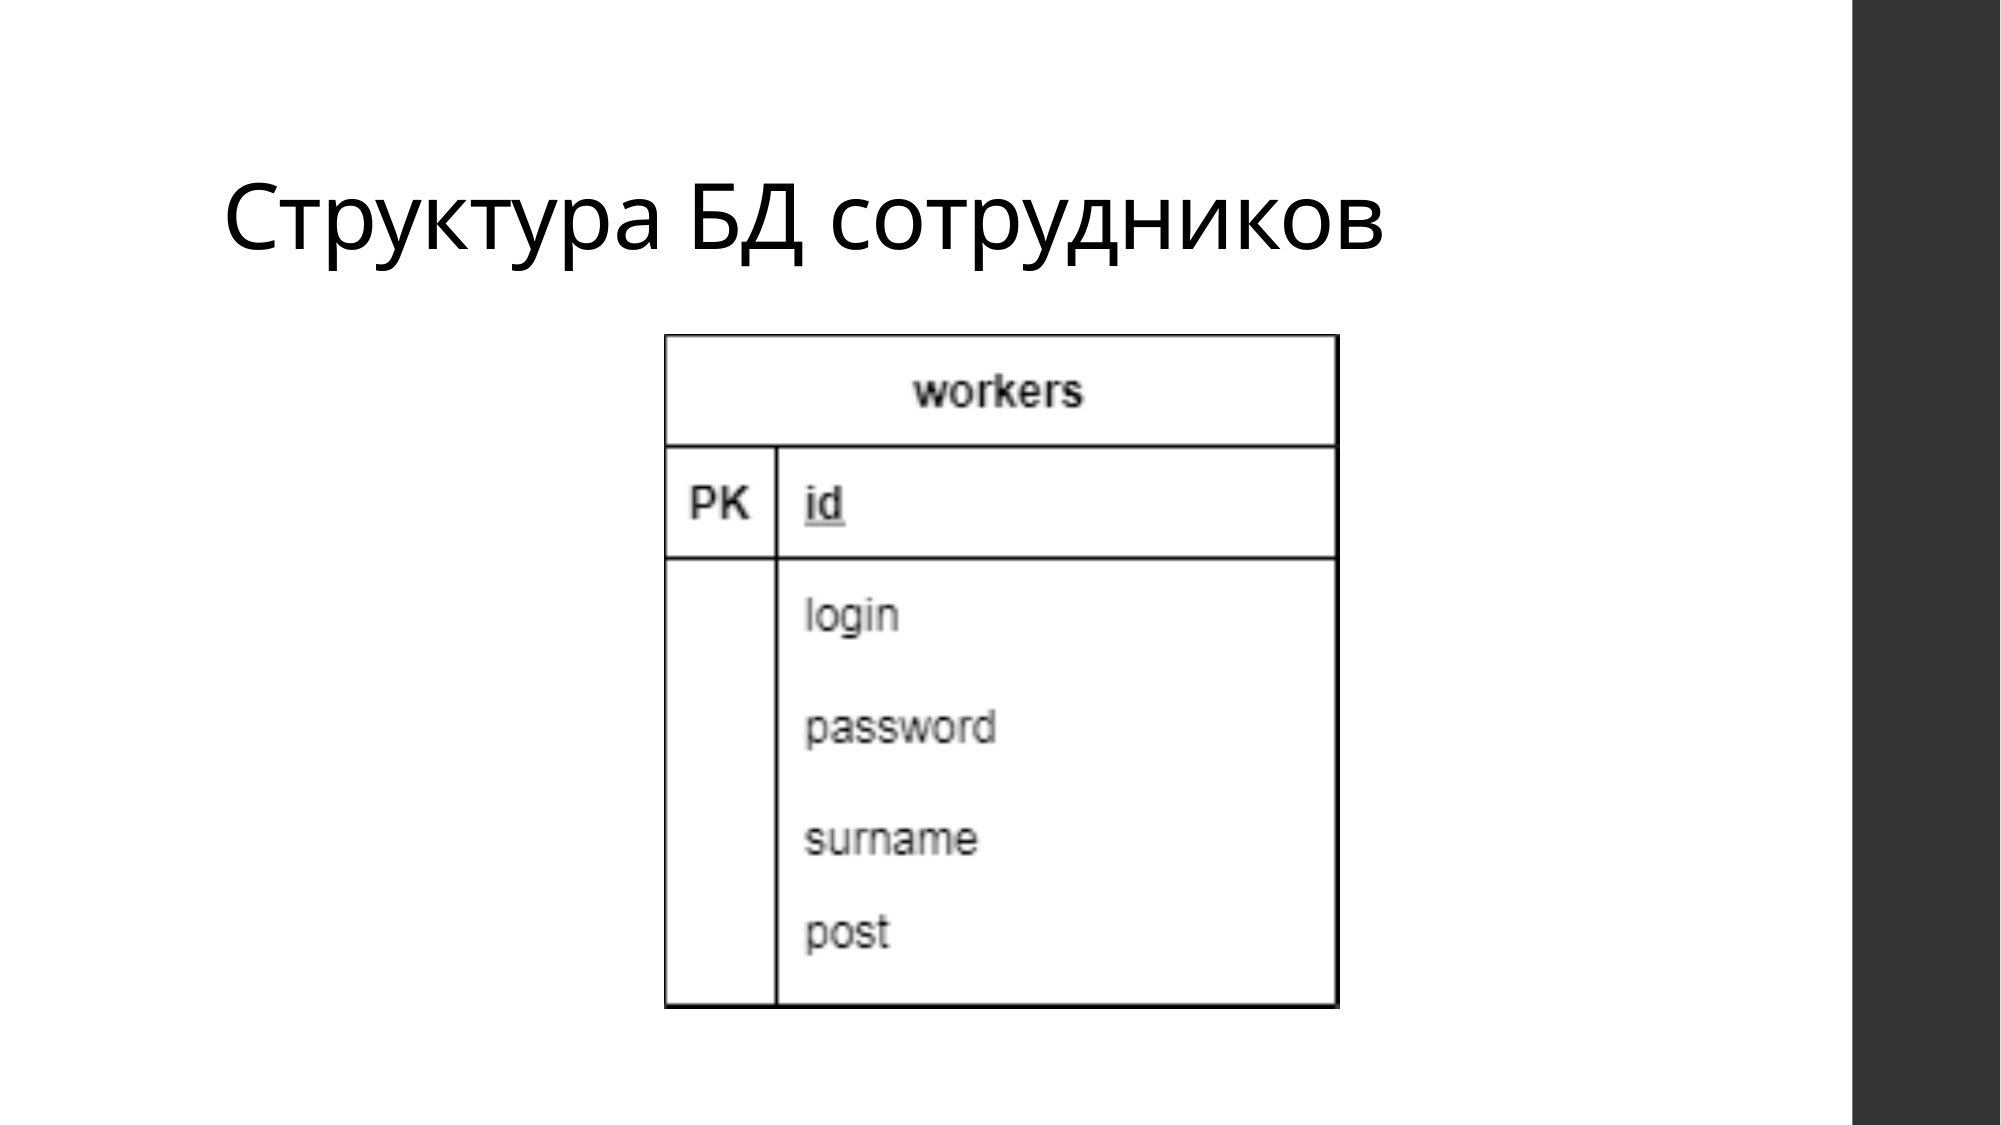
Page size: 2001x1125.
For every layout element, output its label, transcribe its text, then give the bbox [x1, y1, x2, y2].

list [664, 334, 1340, 1009]
title Структура БД сотрудников [206, 60, 1797, 278]
